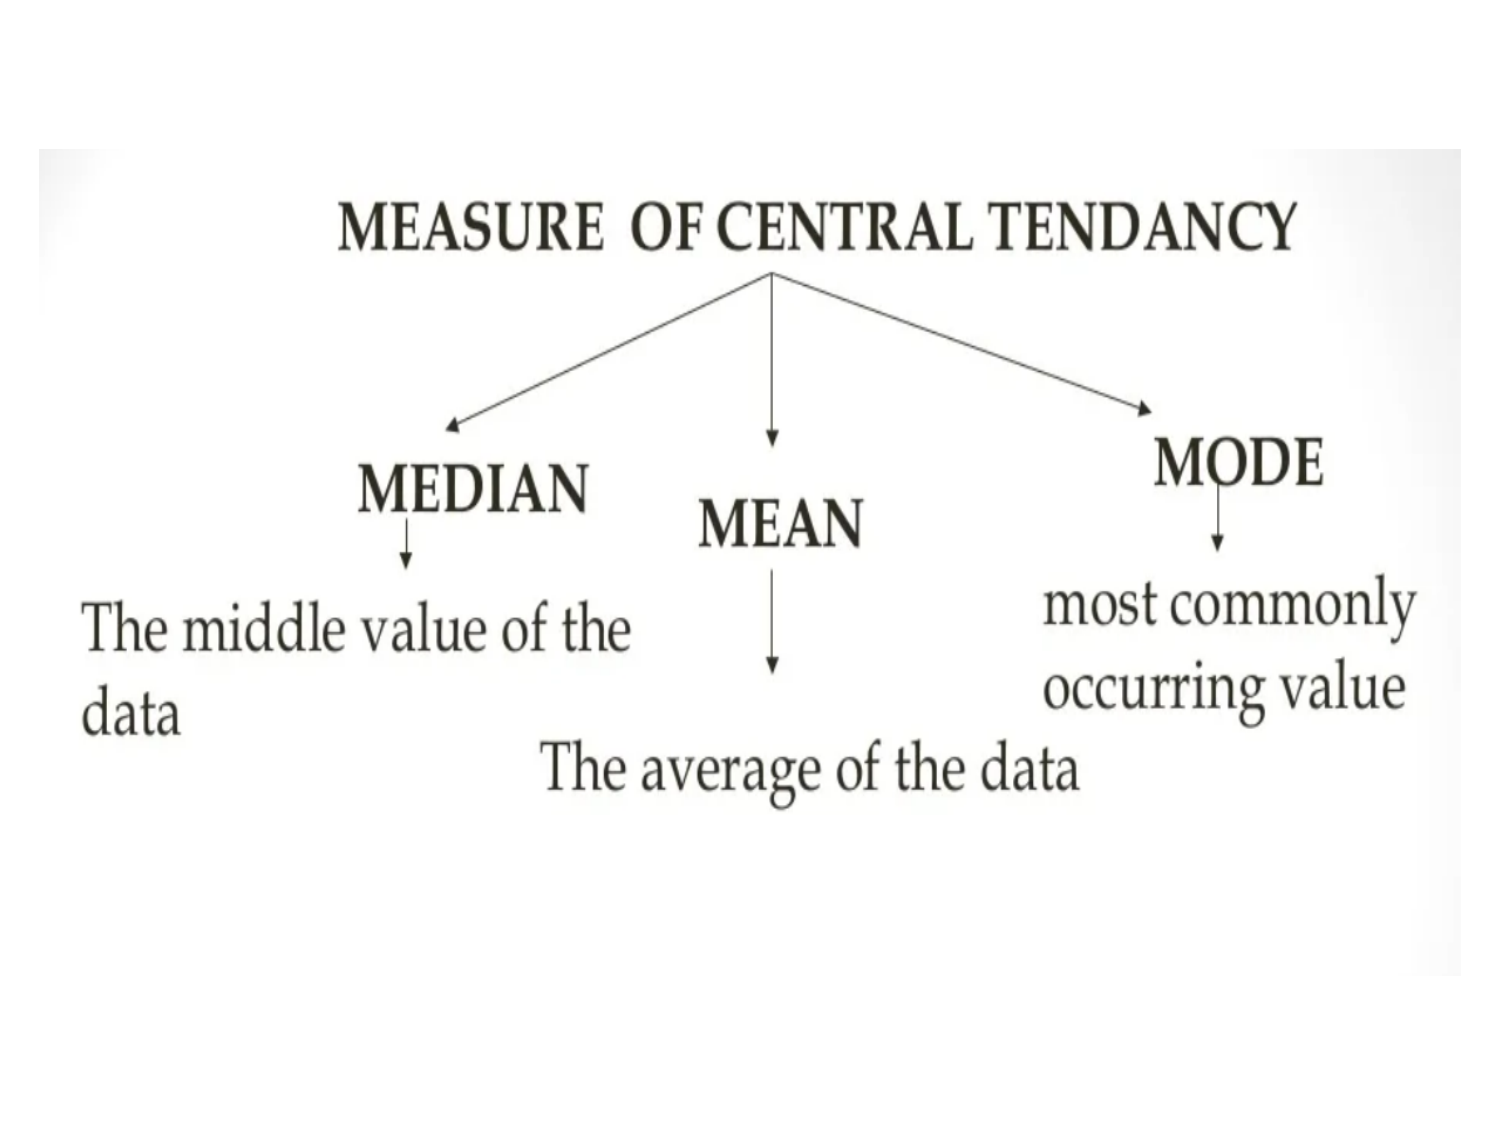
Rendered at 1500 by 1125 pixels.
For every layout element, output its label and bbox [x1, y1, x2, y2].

picture [38, 148, 1461, 976]
